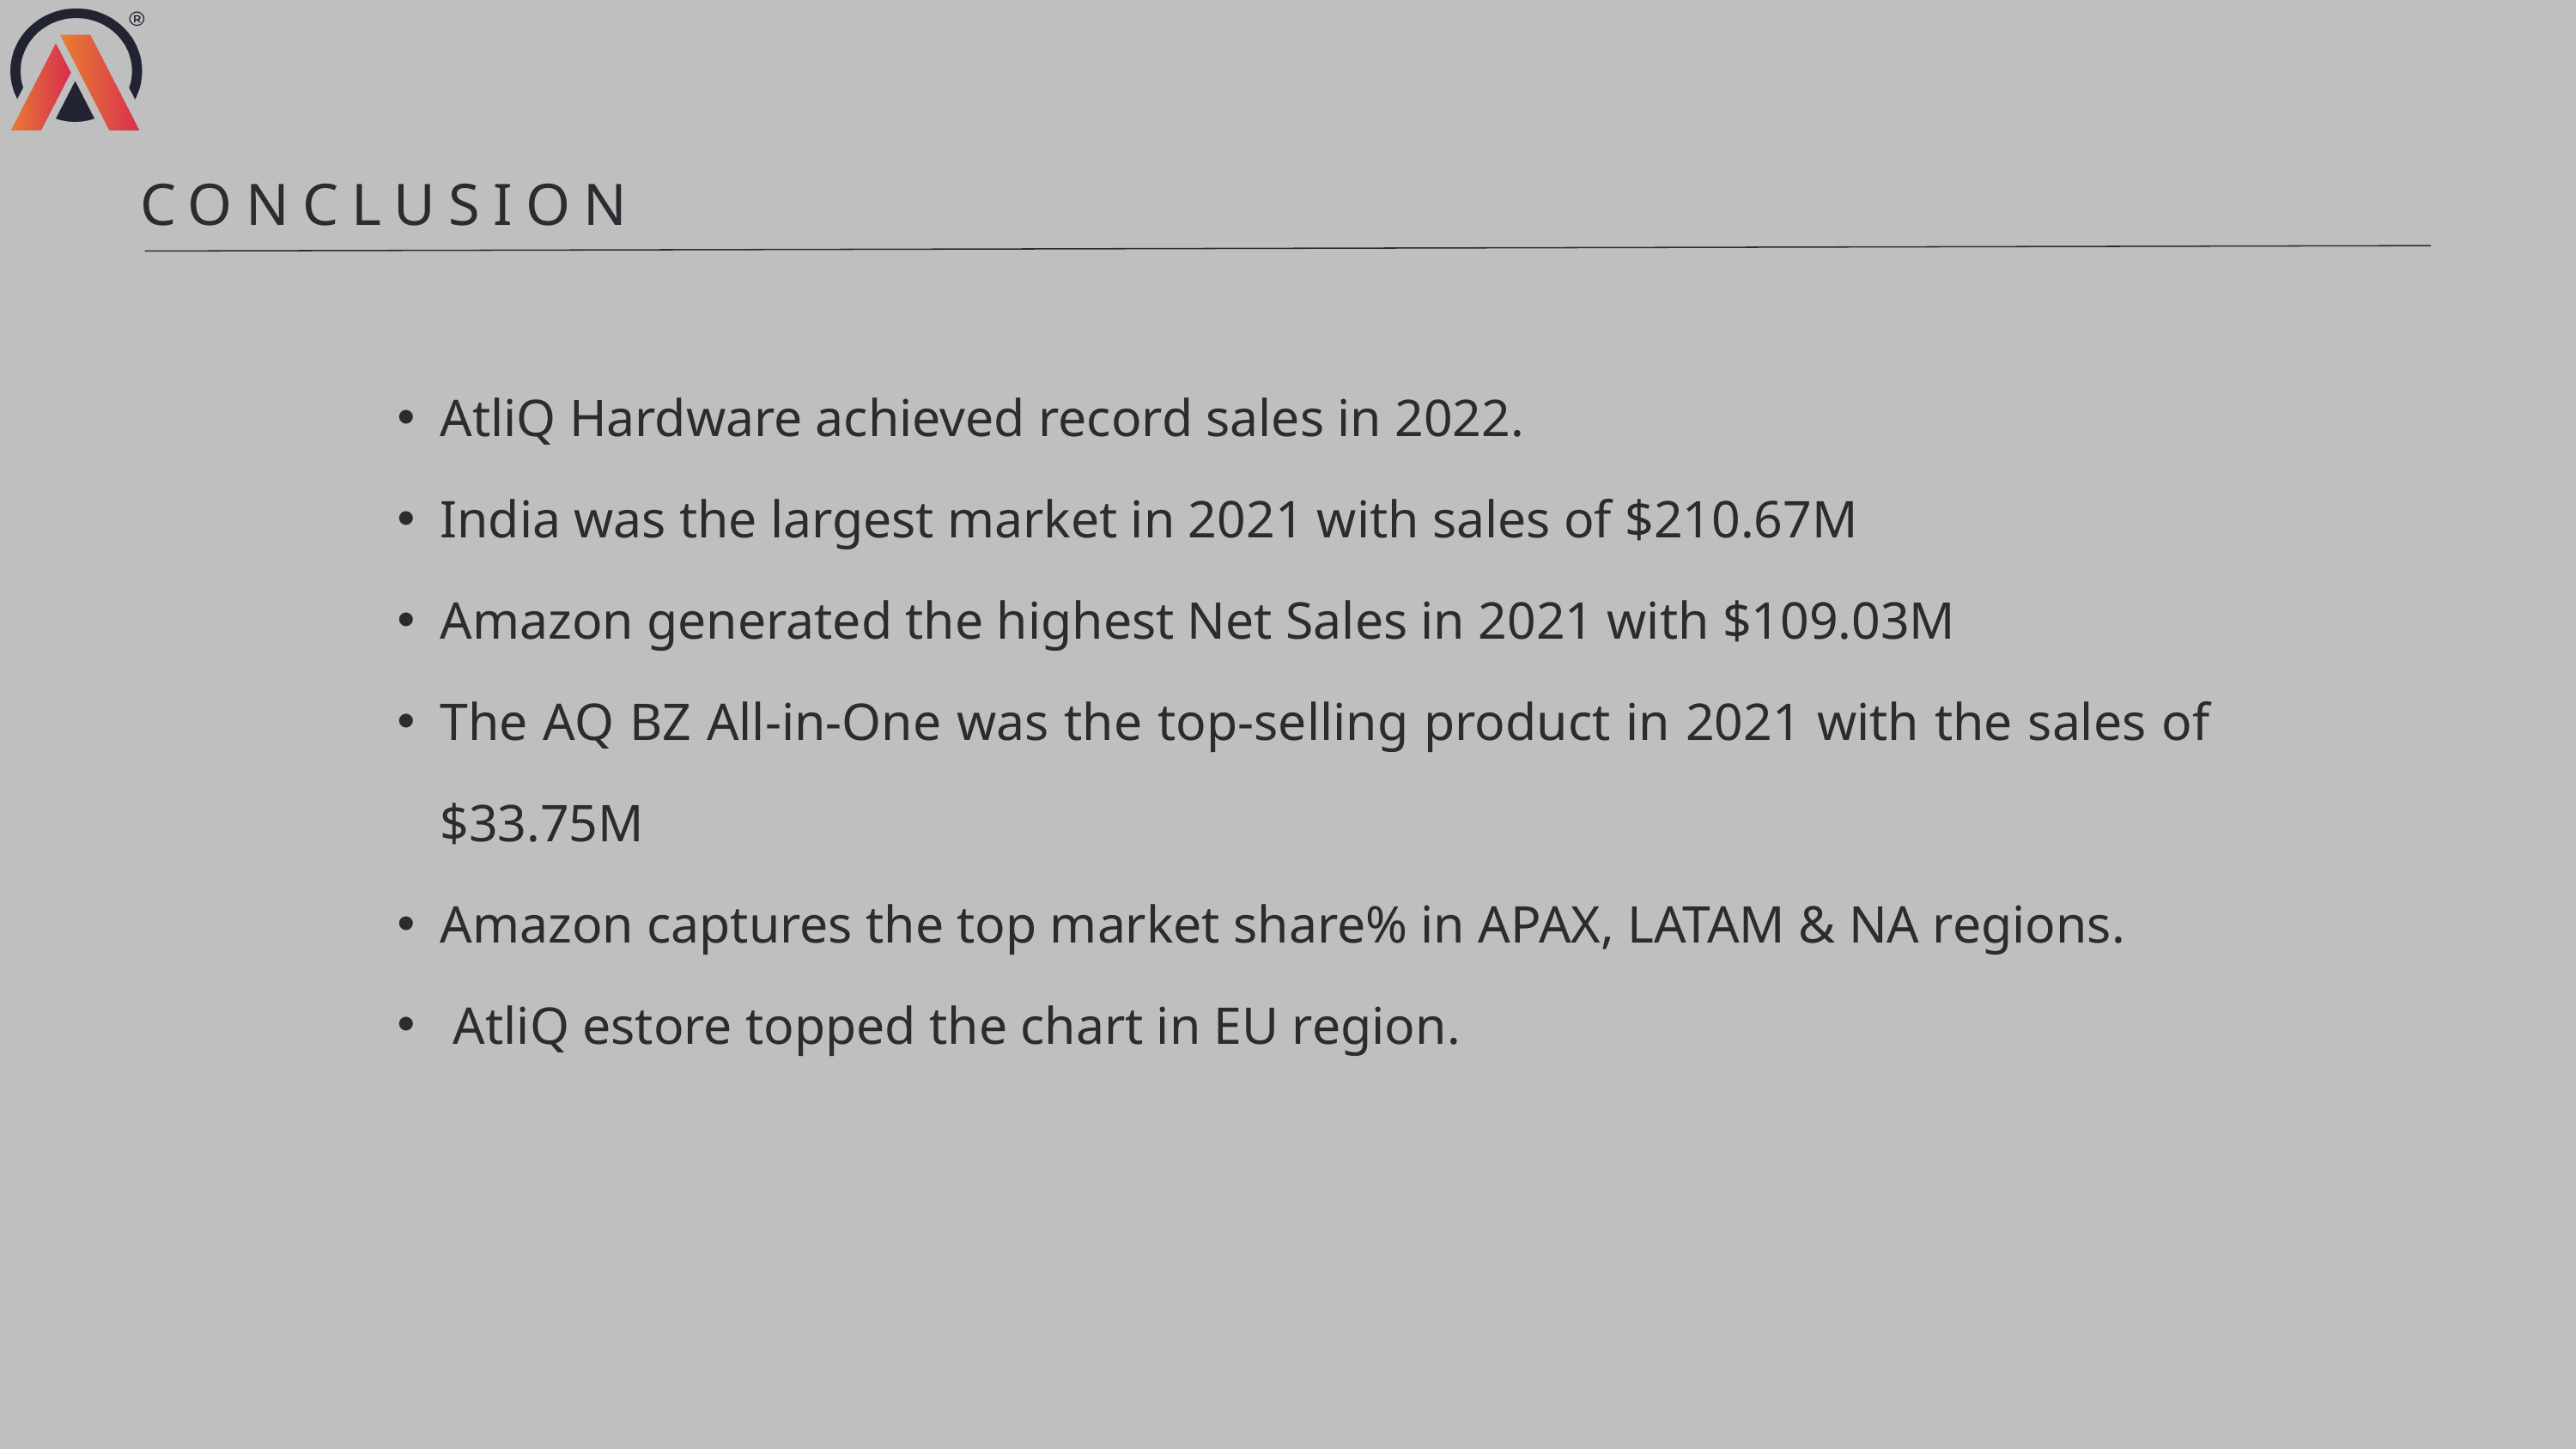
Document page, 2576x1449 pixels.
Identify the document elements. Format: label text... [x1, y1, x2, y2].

text_box [6, 5, 149, 130]
text_box CONCLUSION [140, 156, 2427, 237]
text_box AtliQ Hardware achieved record sales in 2022. India was the largest market in 2021 with sales of $210.67M Amazon generated the highest Net Sales in 2021 with $109.03M The AQ BZ All-in-One was the top-selling product in 2021 with the sales of $33.75M Amazon captures the top market share% in APAX, LATAM & NA regions. AtliQ estore topped the chart in EU region. [354, 345, 2213, 1054]
